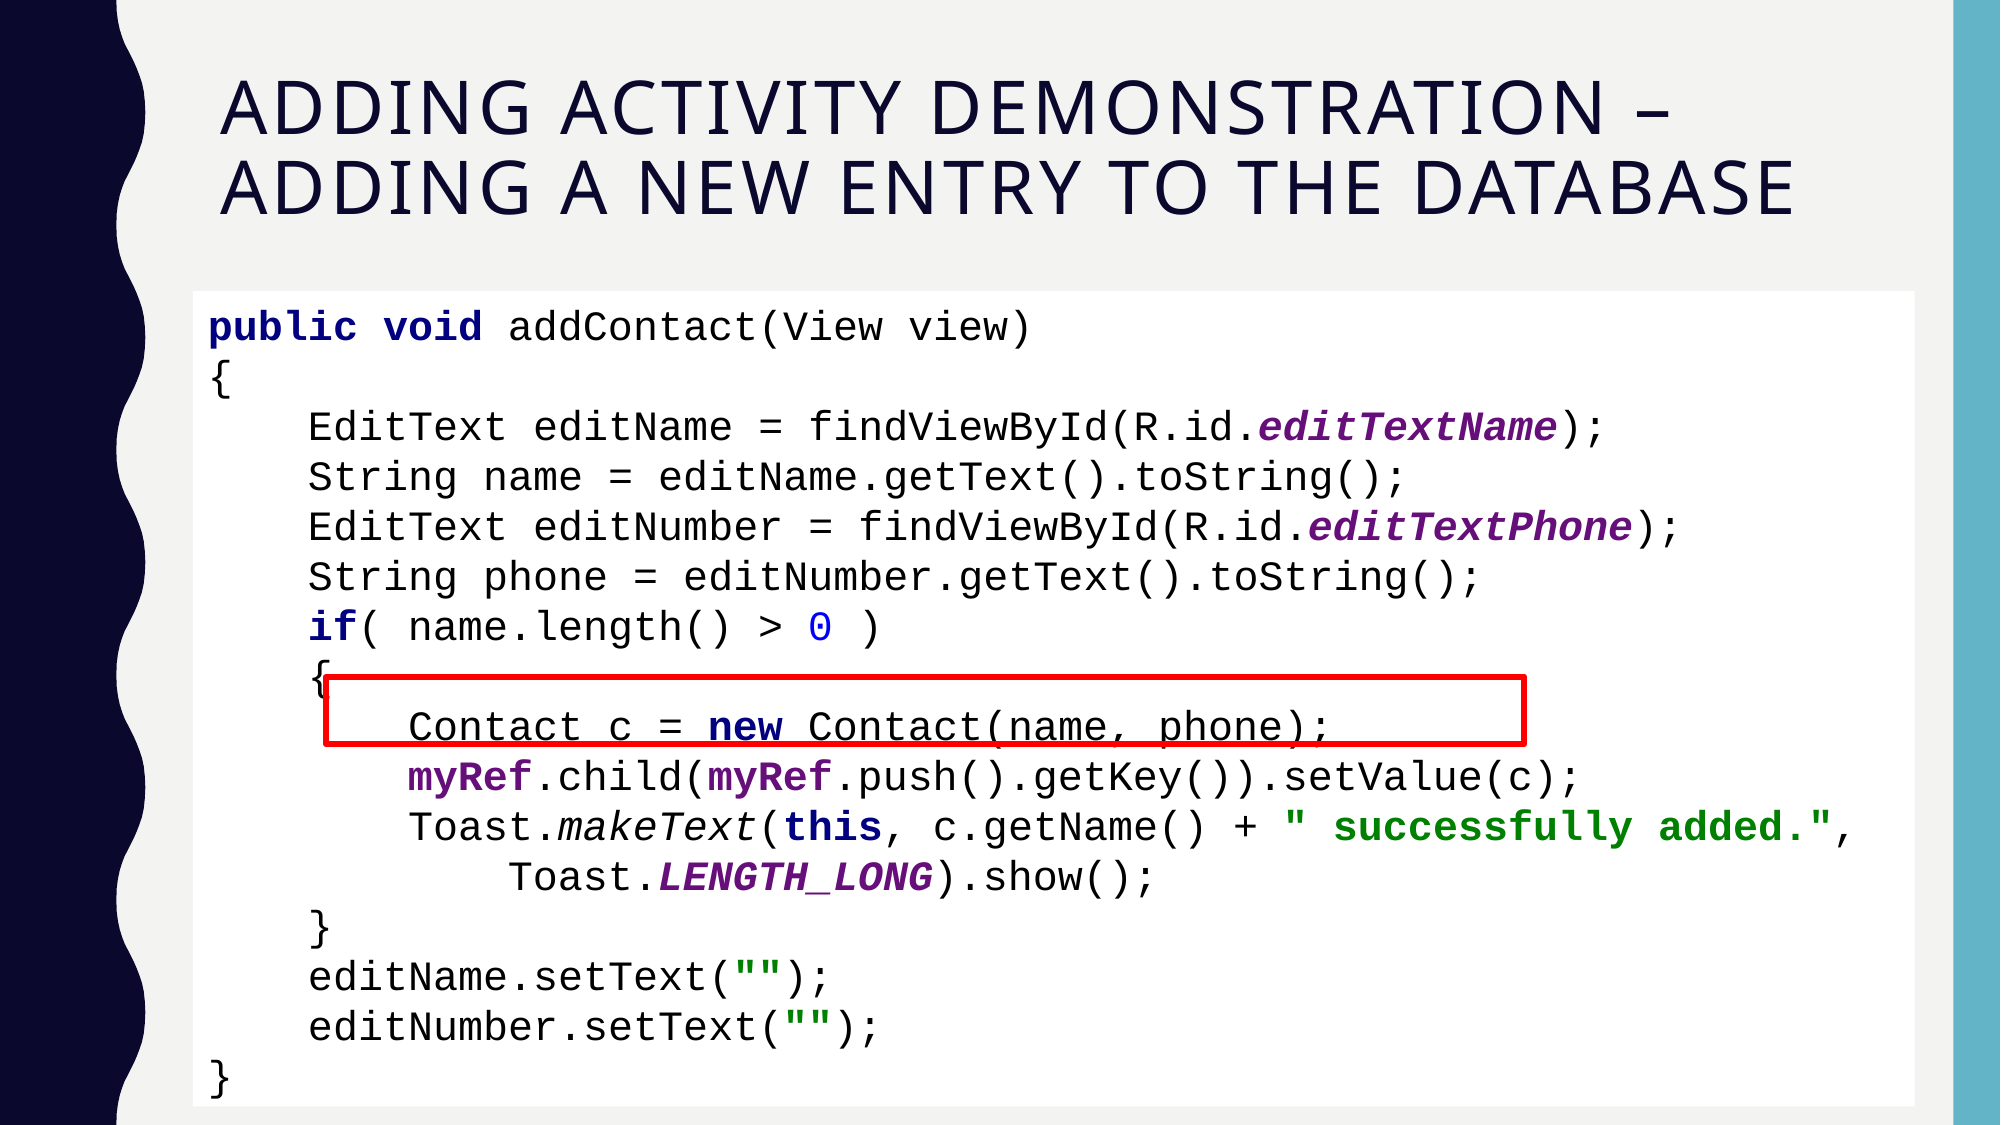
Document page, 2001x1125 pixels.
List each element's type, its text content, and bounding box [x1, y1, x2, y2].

list public void addContact(View view) { EditText editName = findViewById(R.id.editTextName); String name = editName.getText().toString(); EditText editNumber = findViewById(R.id.editTextPhone); String phone = editNumber.getText().toString(); if( name.length() > 0 ) { Contact c = new Contact(name, phone); myRef.child(myRef.push().getKey()).setValue(c); Toast.makeText(this, c.getName() + " successfully added.", Toast.LENGTH_LONG).show(); } editName.setText(""); editNumber.setText(""); } [192, 290, 1915, 1107]
text_box [325, 676, 1525, 745]
title Adding Activity Demonstration – Adding a New Entry to the Database [205, 62, 1875, 290]
